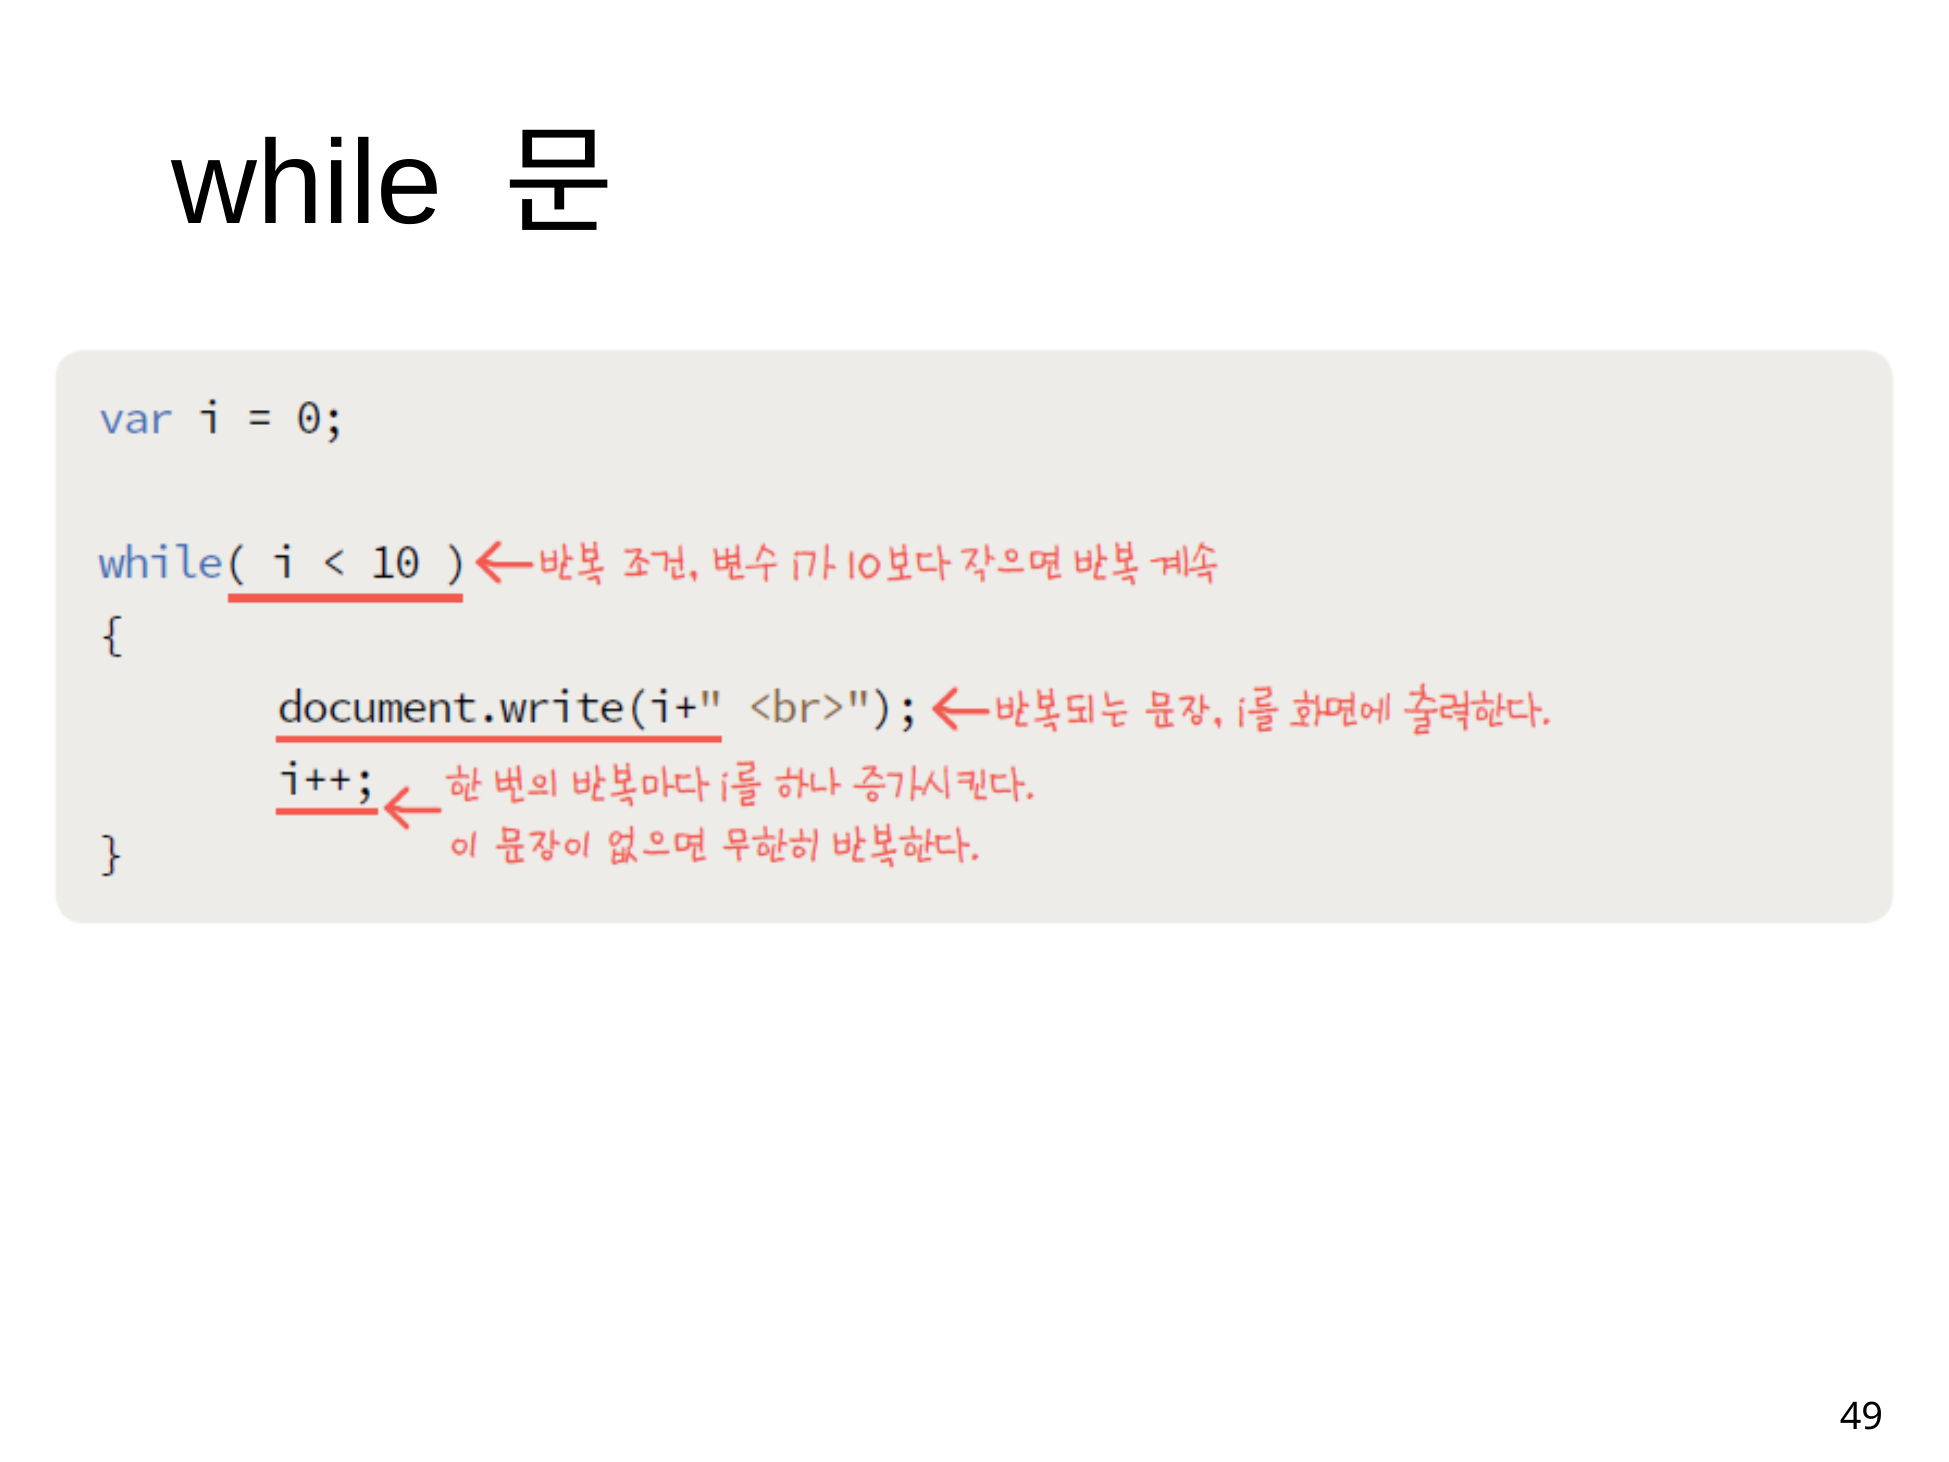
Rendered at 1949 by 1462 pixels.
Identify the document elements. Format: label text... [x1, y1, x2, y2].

slide_number 49 [1496, 1372, 1899, 1462]
title while 문 [156, 92, 1749, 255]
picture [35, 330, 1910, 942]
